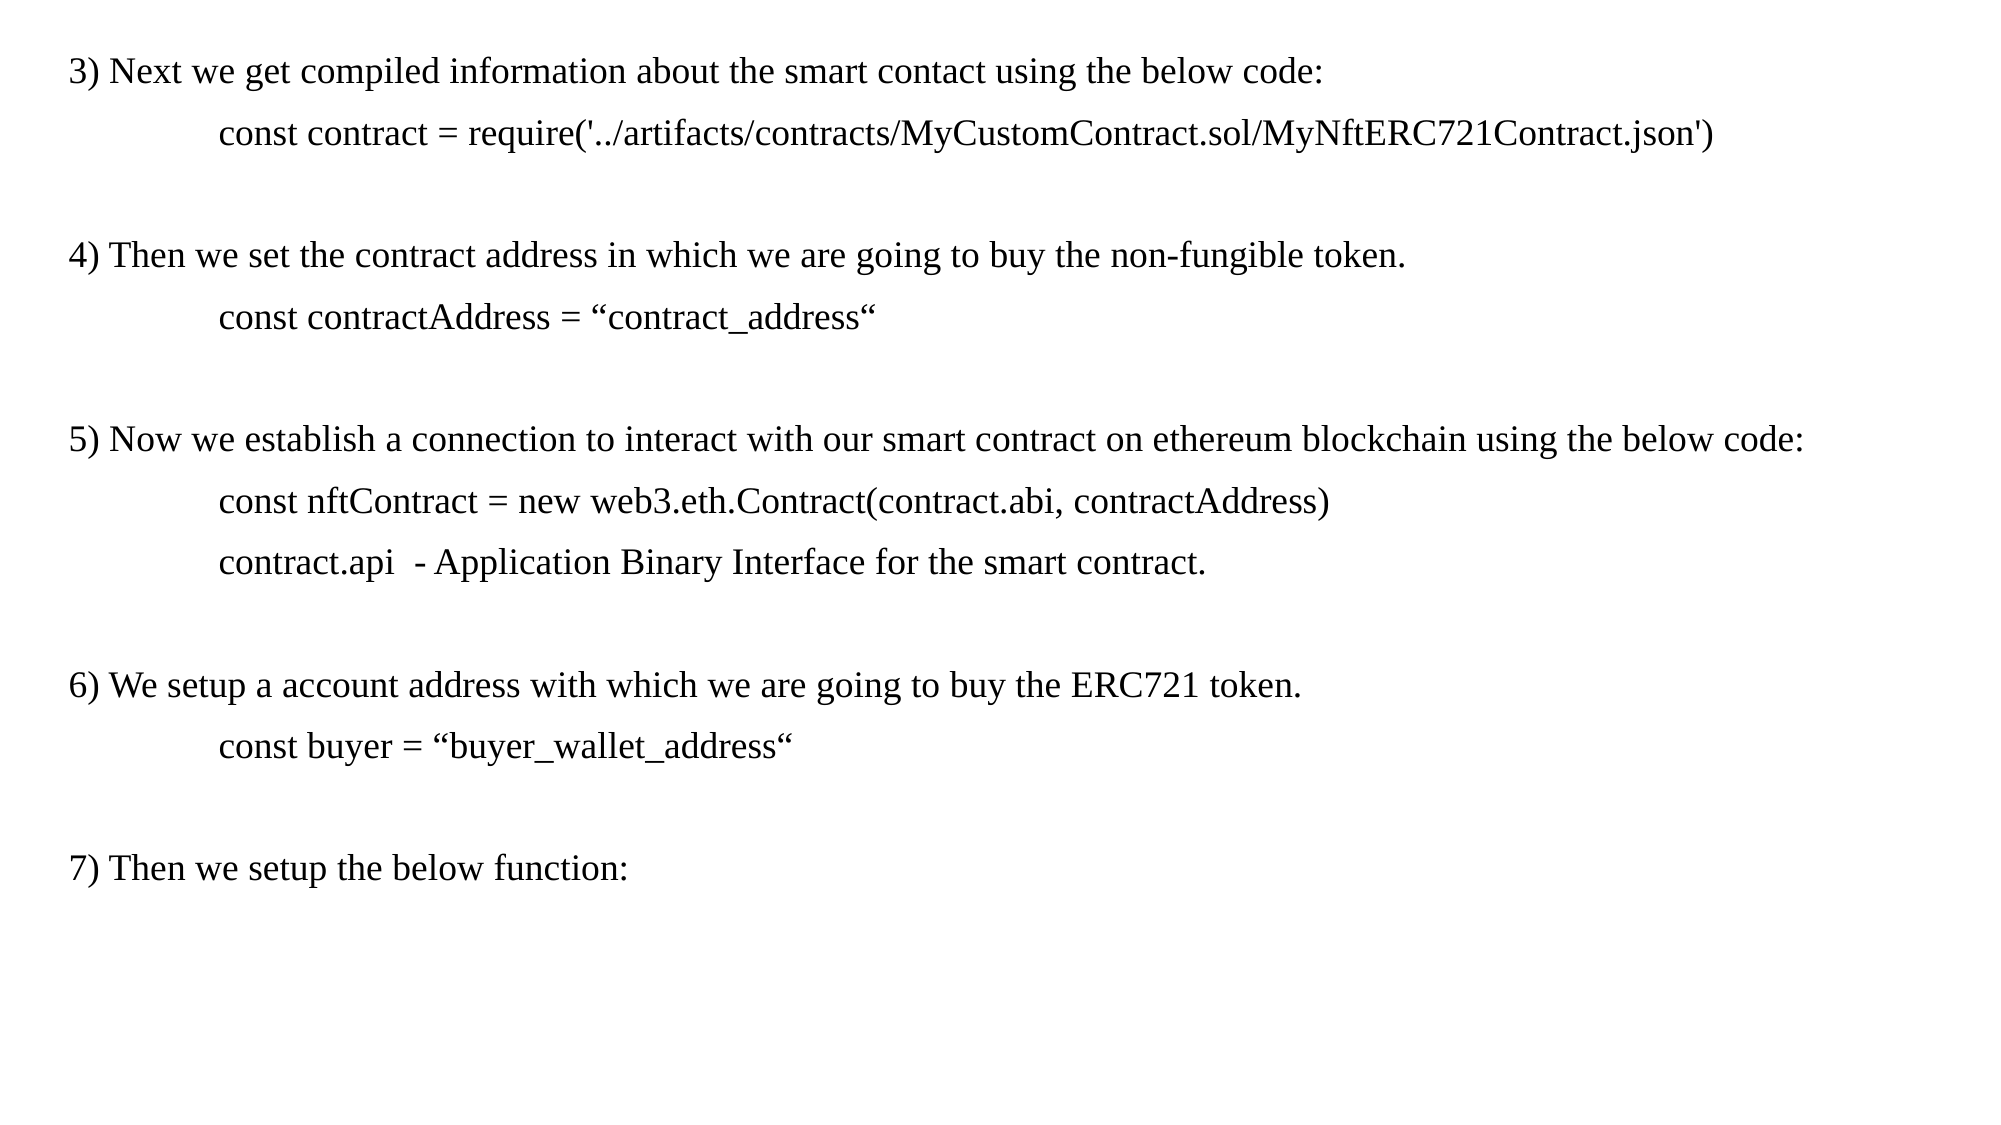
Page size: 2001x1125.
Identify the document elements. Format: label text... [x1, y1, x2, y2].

list 3) Next we get compiled information about the smart contact using the below code: const contract = require('../artifacts/contracts/MyCustomContract.sol/MyNftERC721Contract.json') 4) Then we set the contract address in which we are going to buy the non-fungible token. const contractAddress = “contract_address“ 5) Now we establish a connection to interact with our smart contract on ethereum blockchain using the below code: const nftContract = new web3.eth.Contract(contract.abi, contractAddress) contract.api - Application Binary Interface for the smart contract. 6) We setup a account address with which we are going to buy the ERC721 token. const buyer = “buyer_wallet_address“ 7) Then we setup the below function: [53, 44, 1952, 1083]
